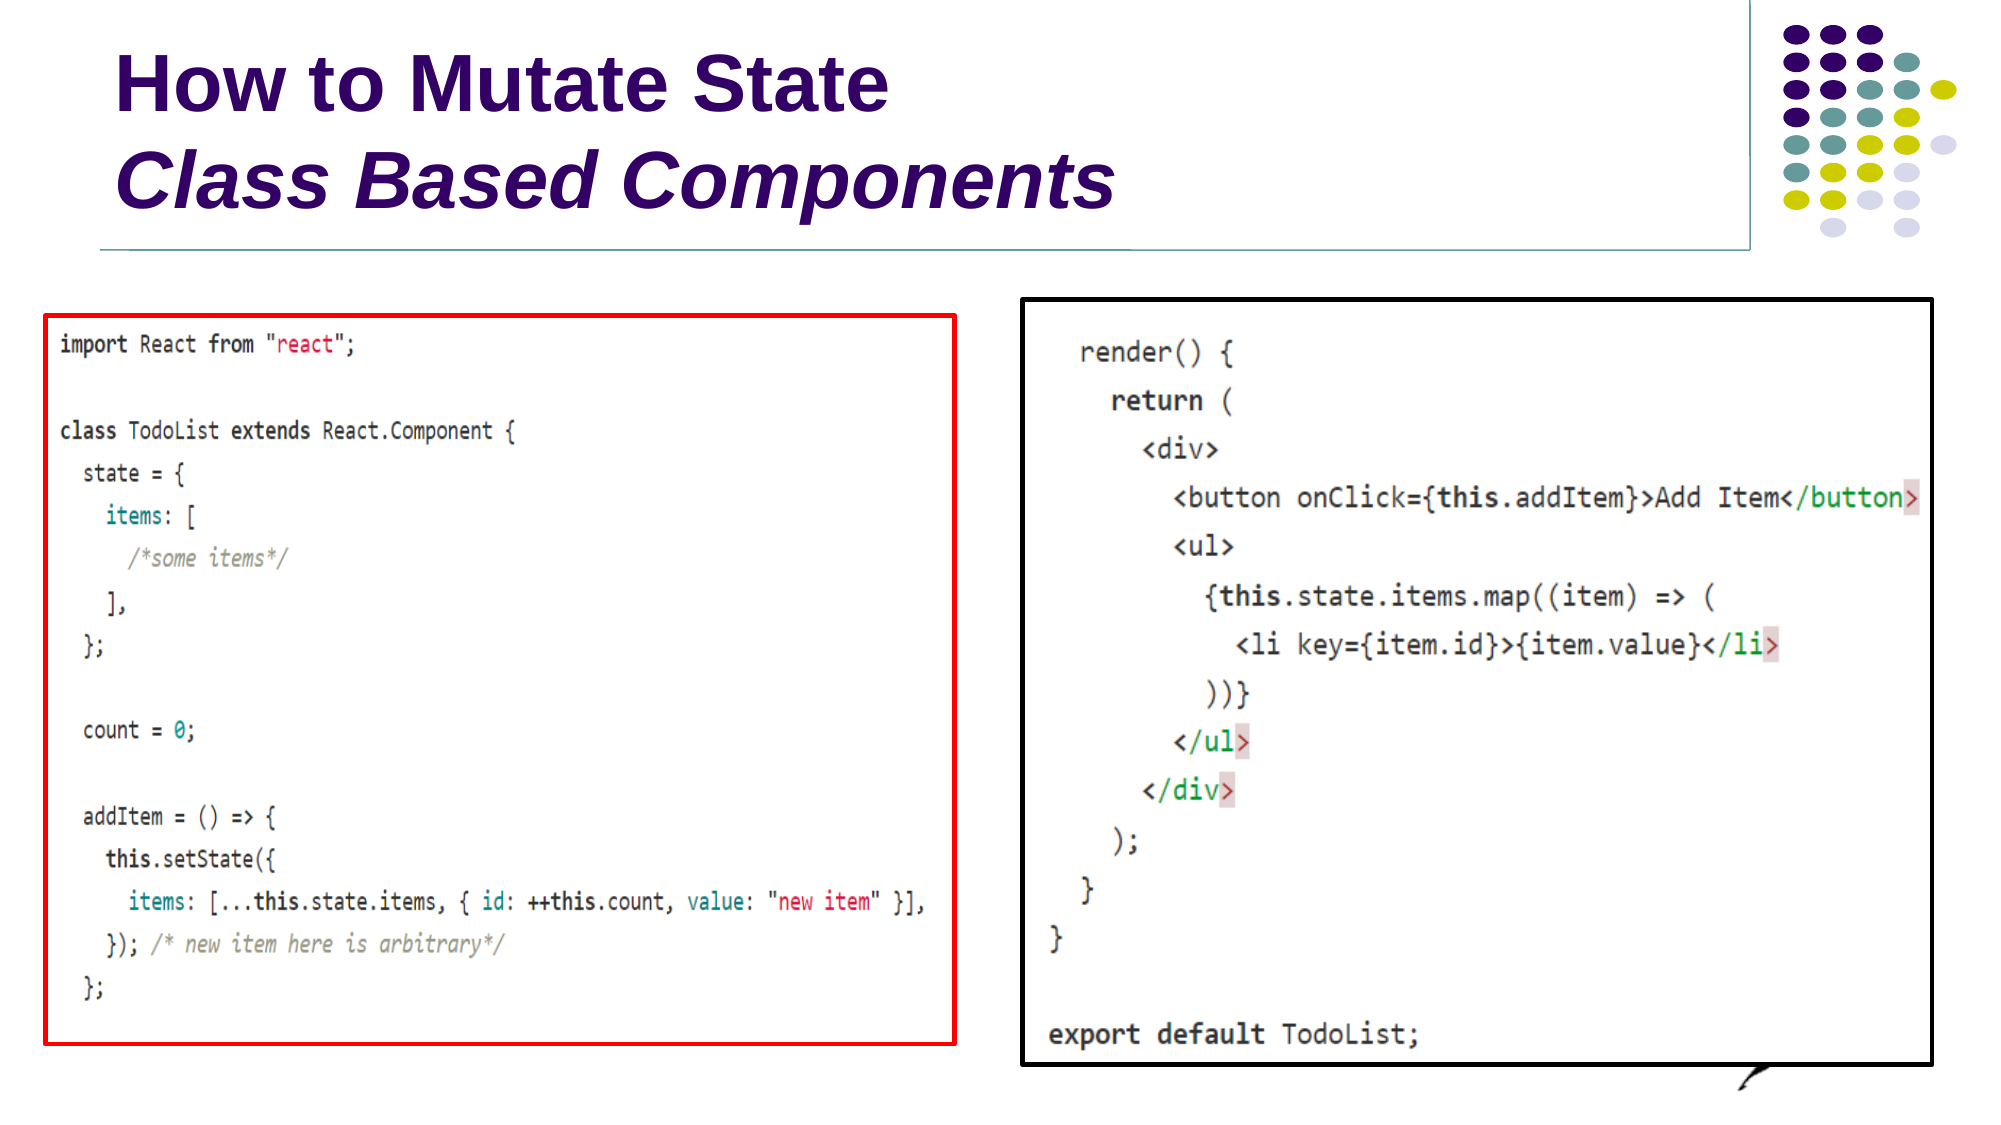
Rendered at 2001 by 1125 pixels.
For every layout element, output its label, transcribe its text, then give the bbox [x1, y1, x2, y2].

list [47, 317, 953, 1042]
slide_number 3 [1433, 1067, 1900, 1100]
title How to Mutate State Class Based Components [99, 20, 1750, 233]
picture [1024, 301, 1930, 1063]
